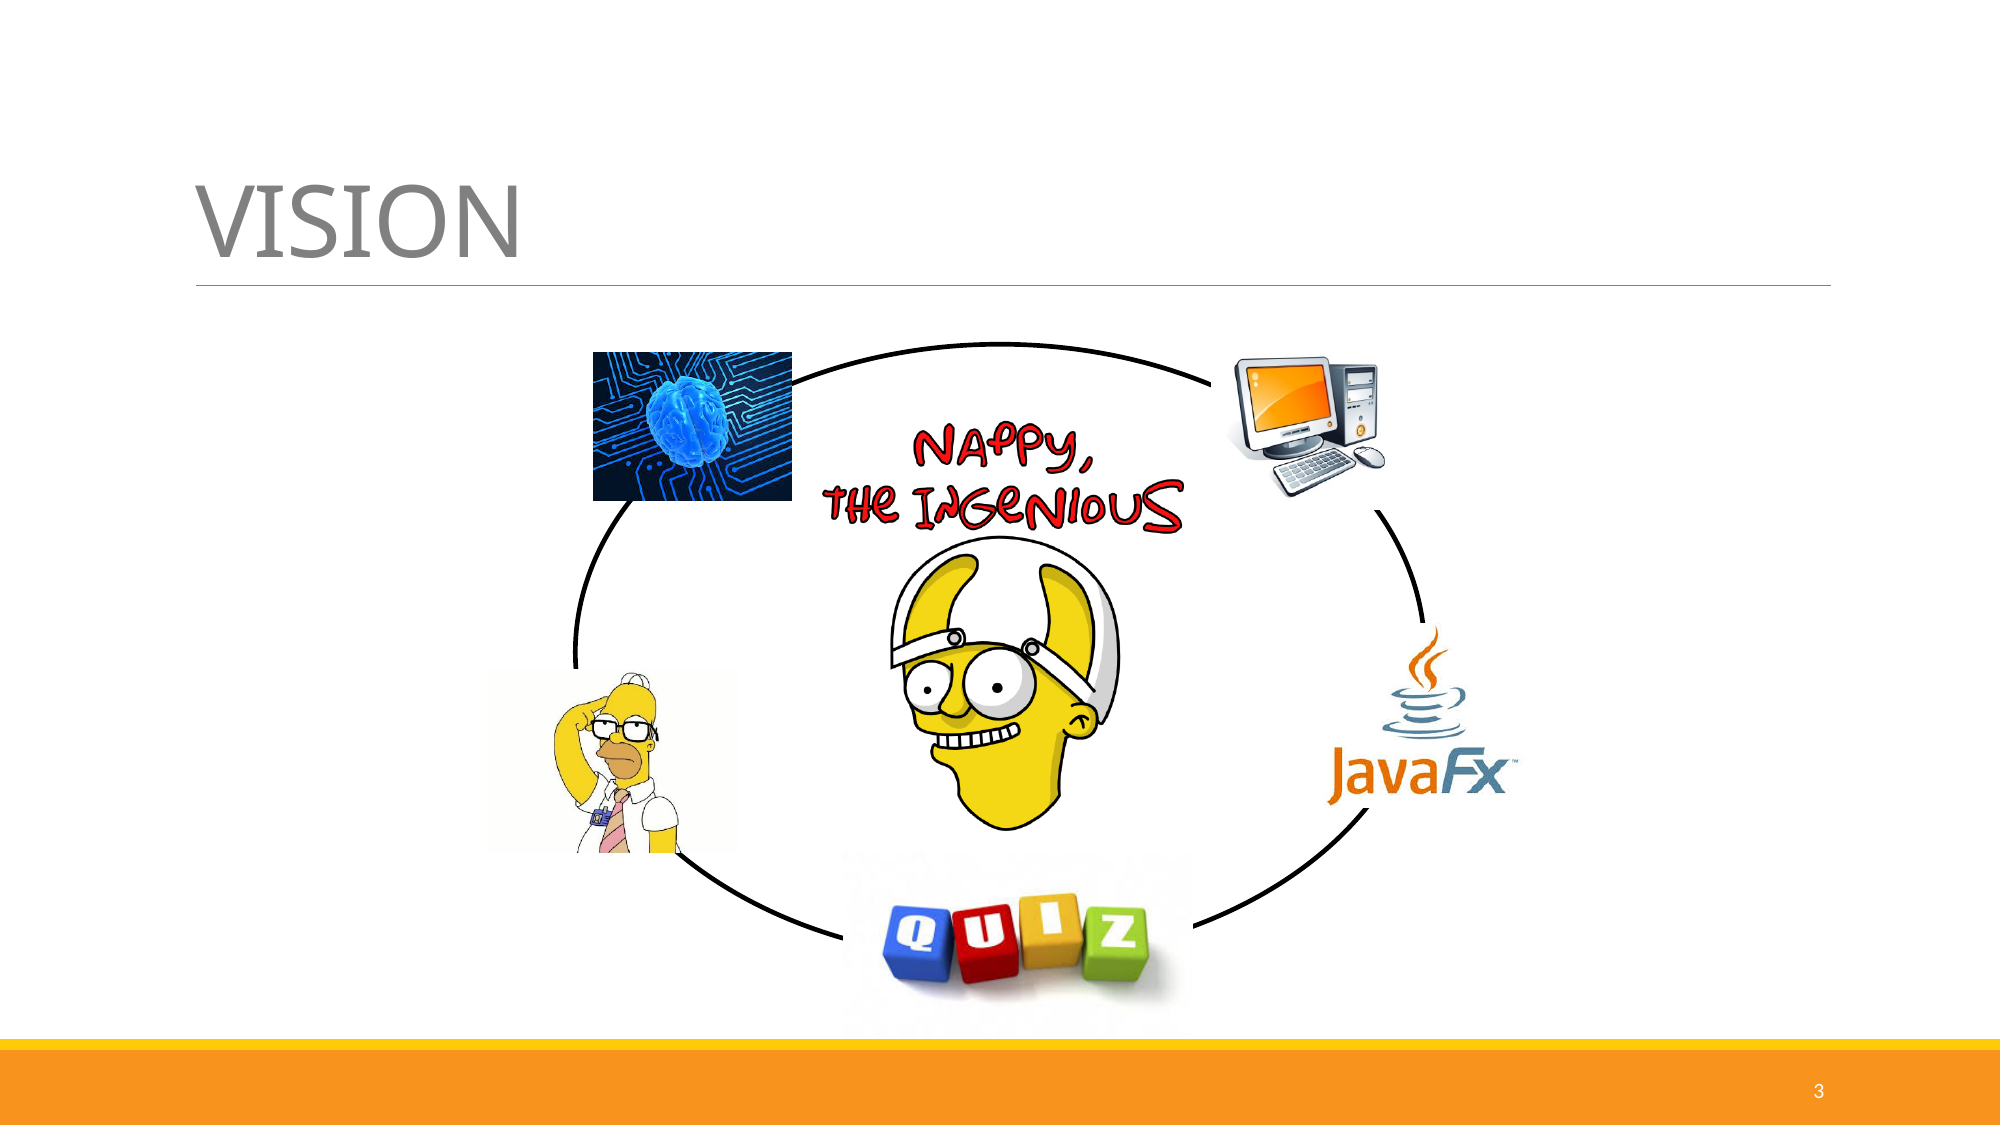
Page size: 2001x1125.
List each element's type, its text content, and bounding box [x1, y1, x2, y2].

title VISION [180, 47, 1830, 285]
picture [1325, 622, 1525, 808]
picture [593, 331, 1403, 837]
text_box [574, 509, 1424, 939]
slide_number 3 [1624, 1059, 1840, 1120]
picture [843, 851, 1193, 1039]
picture [488, 668, 741, 853]
text_box [800, 342, 1208, 407]
